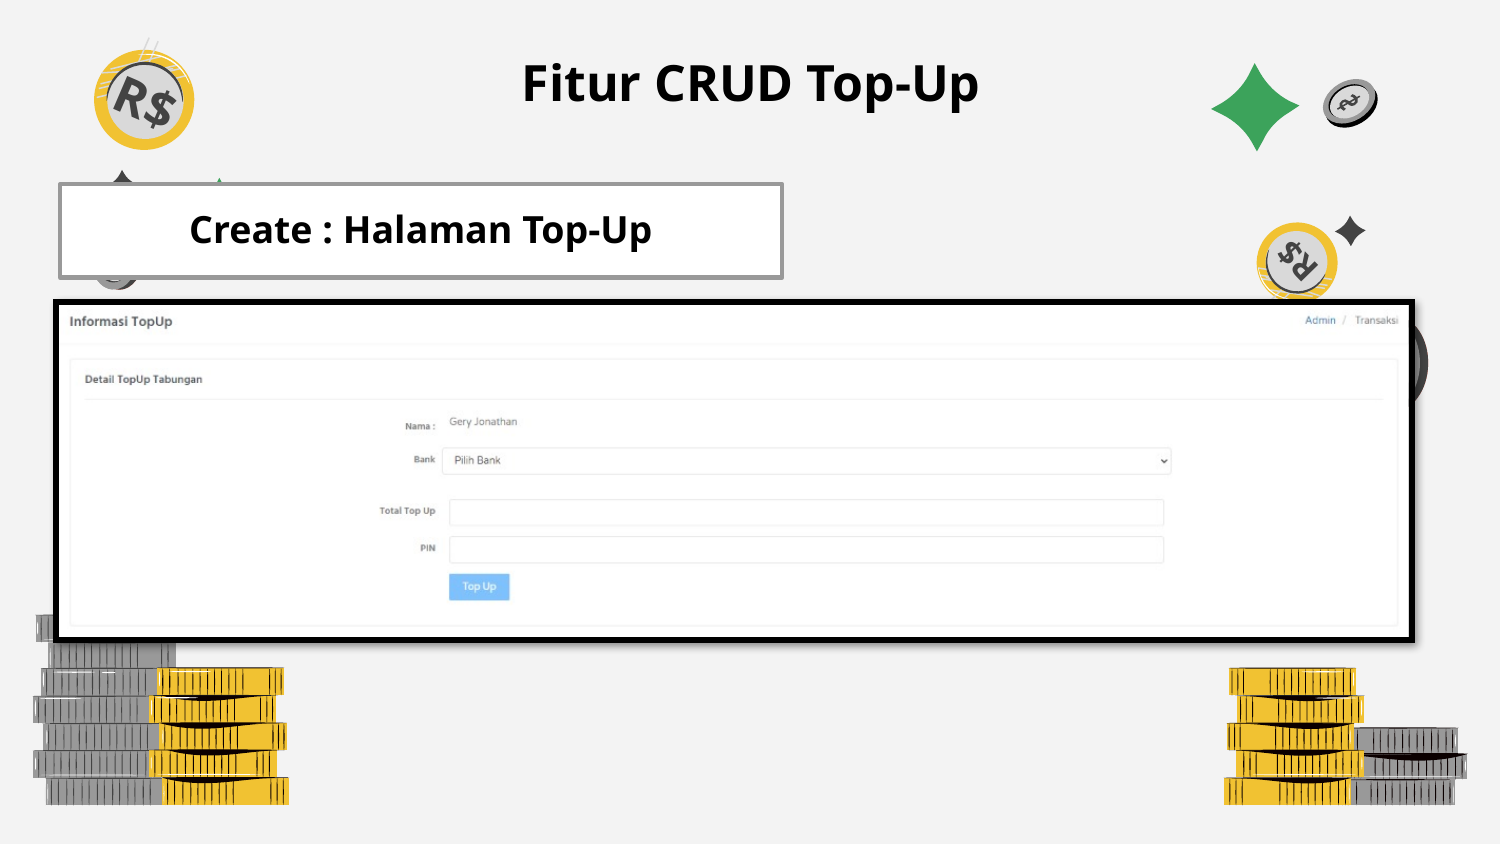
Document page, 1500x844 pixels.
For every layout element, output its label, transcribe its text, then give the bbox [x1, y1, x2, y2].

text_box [32, 11, 290, 807]
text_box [1151, 62, 1469, 807]
text_box Fitur CRUD Top-Up [294, 35, 1244, 135]
picture [58, 304, 1409, 637]
text_box Create : Halaman Top-Up [294, 182, 784, 280]
